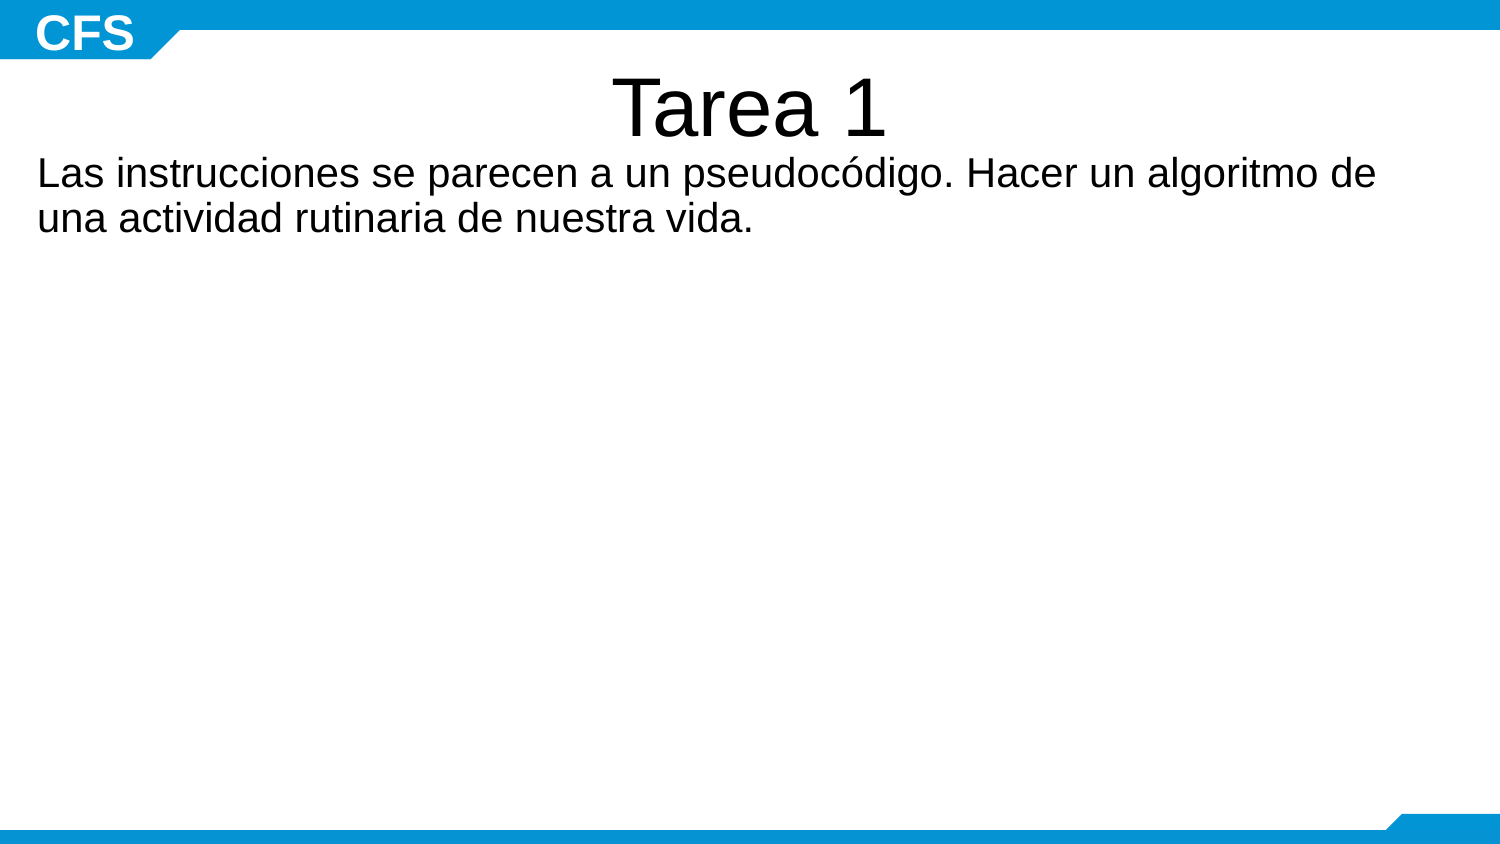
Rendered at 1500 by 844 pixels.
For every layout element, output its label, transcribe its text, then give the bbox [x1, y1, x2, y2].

list Las instrucciones se parecen a un pseudocódigo. Hacer un algoritmo de una actividad rutinaria de nuestra vida. [22, 144, 1472, 282]
title Tarea 1 [103, 33, 1397, 185]
